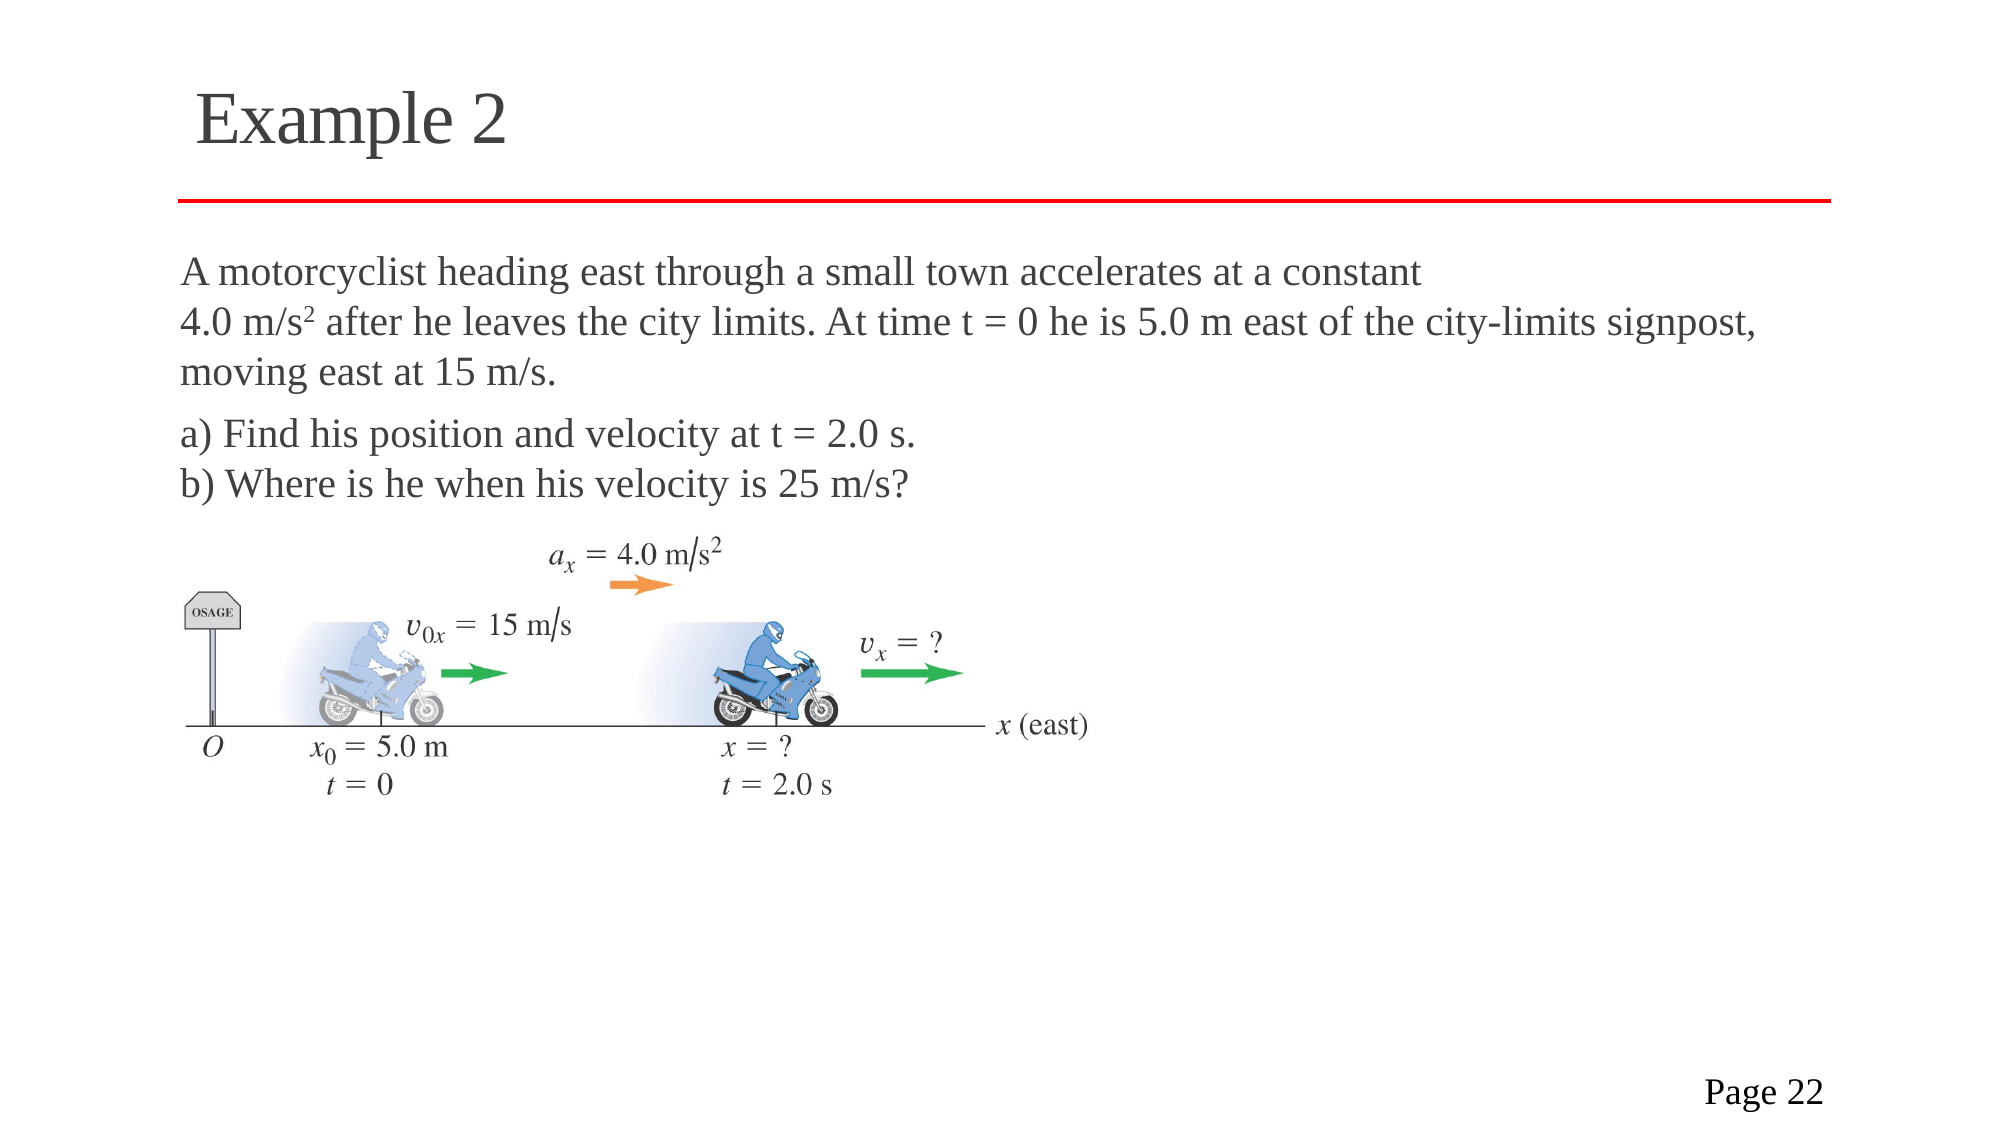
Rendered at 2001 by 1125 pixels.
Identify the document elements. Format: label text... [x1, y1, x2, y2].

picture [179, 531, 1092, 796]
slide_number Page 22 [1624, 1059, 1840, 1120]
list A motorcyclist heading east through a small town accelerates at a constant 4.0 m/s2 after he leaves the city limits. At time t = 0 he is 5.0 m east of the city-limits signpost, moving east at 15 m/s. a) Find his position and velocity at t = 2.0 s. b) Where is he when his velocity is 25 m/s? [180, 236, 1834, 1004]
title Example 2 [180, 47, 1830, 195]
